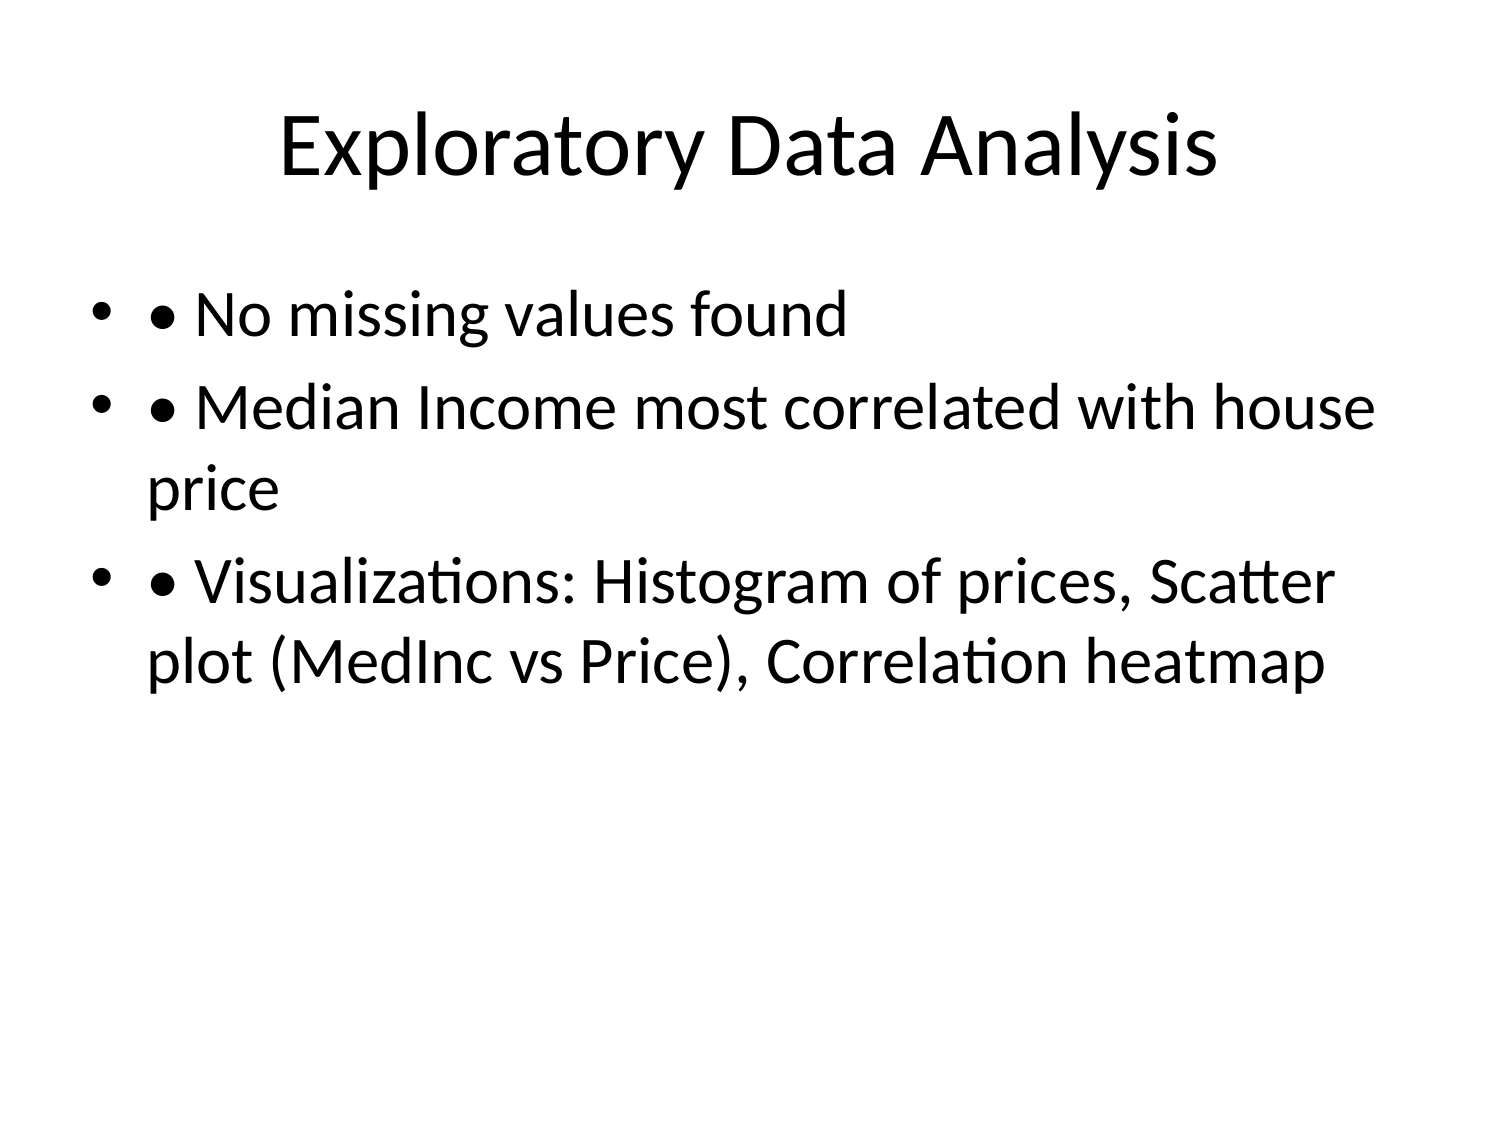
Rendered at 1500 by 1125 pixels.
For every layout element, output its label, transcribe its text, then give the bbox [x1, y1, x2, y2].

list • No missing values found • Median Income most correlated with house price • Visualizations: Histogram of prices, Scatter plot (MedInc vs Price), Correlation heatmap [75, 262, 1425, 1005]
title Exploratory Data Analysis [75, 45, 1425, 233]
